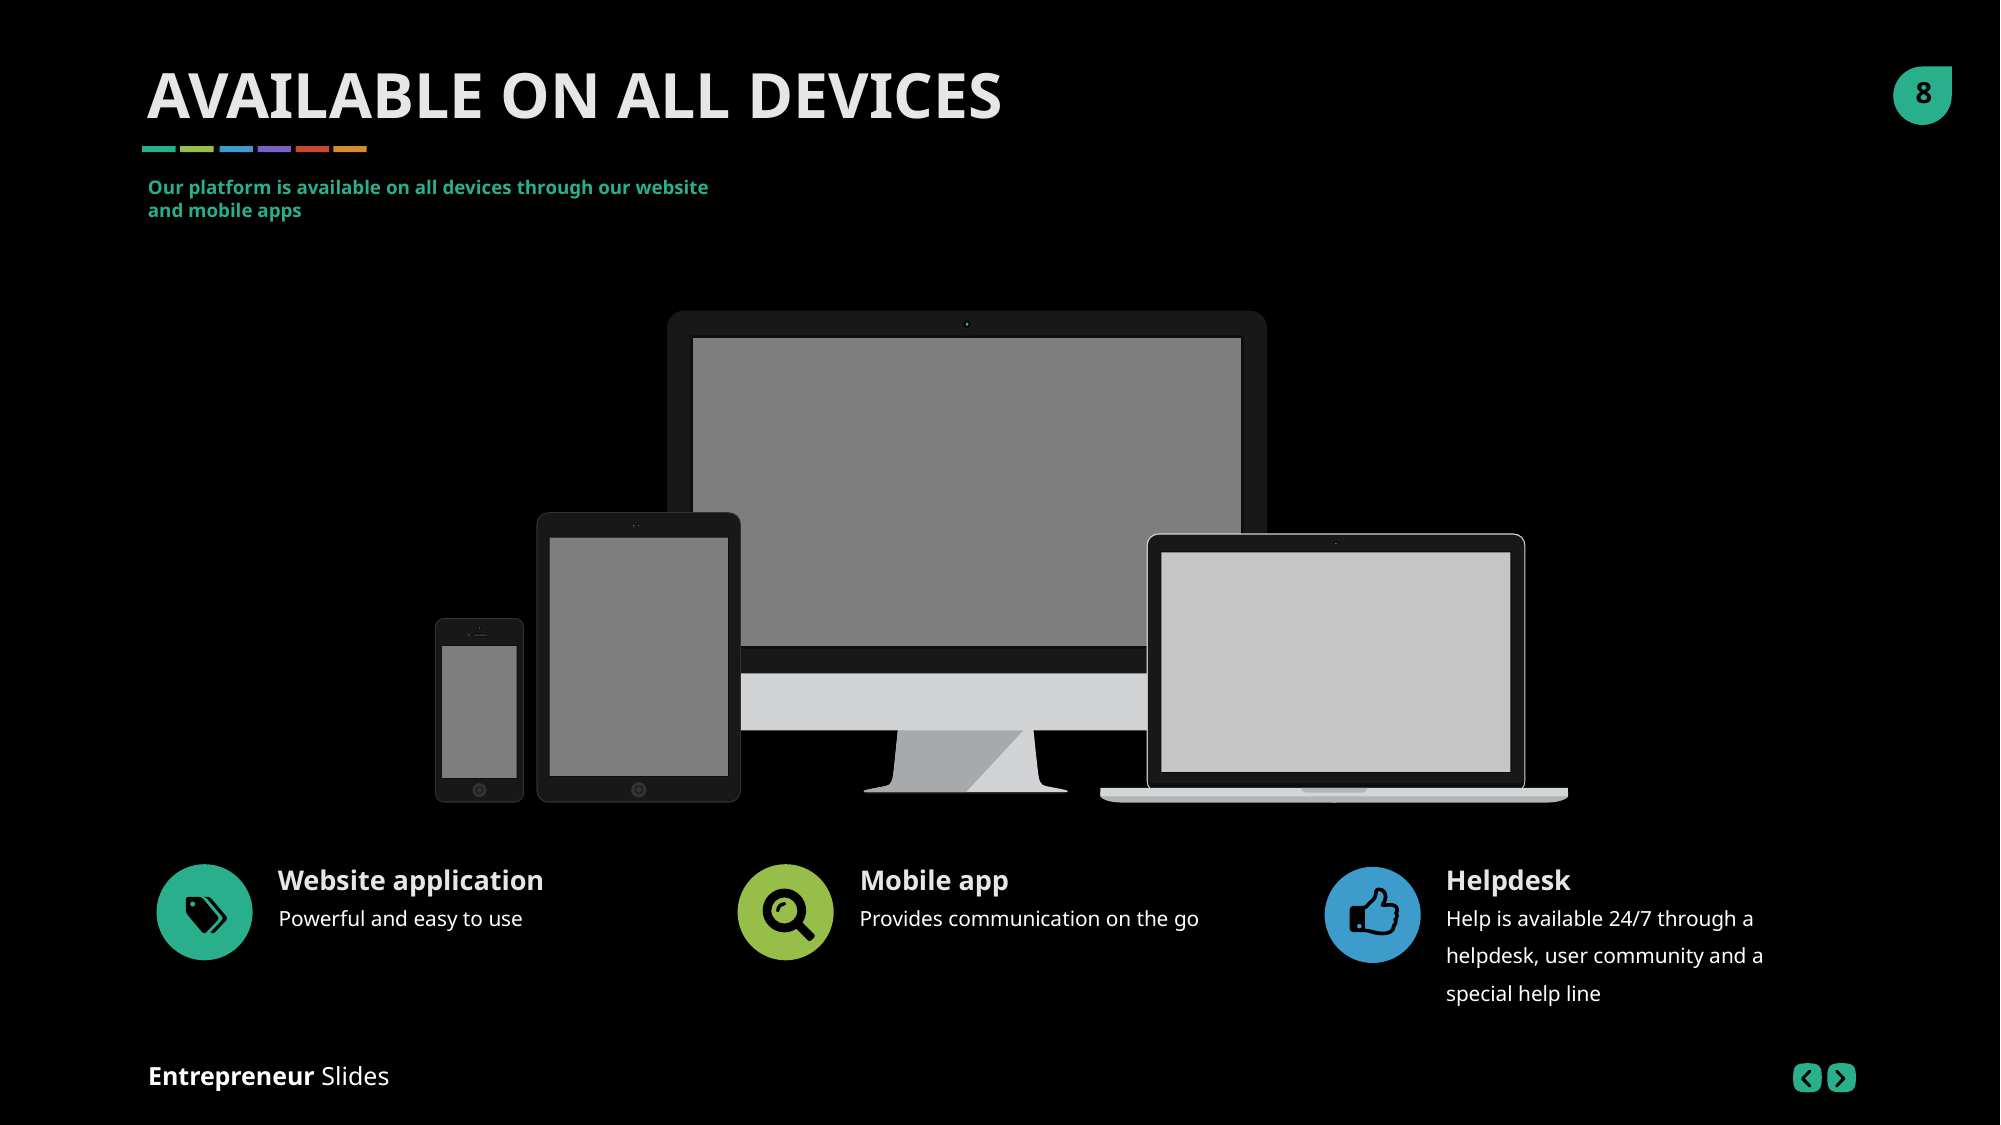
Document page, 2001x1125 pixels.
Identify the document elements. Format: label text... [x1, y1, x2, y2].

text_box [536, 512, 741, 803]
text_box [1100, 533, 1569, 803]
text_box AVAILABLE ON ALL DEVICES [132, 48, 1237, 139]
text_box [741, 648, 1100, 794]
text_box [156, 854, 682, 961]
text_box Our platform is available on all devices through our website and mobile apps [133, 168, 755, 229]
picture [544, 336, 1511, 776]
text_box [142, 146, 367, 153]
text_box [666, 310, 1267, 533]
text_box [737, 854, 1263, 961]
picture [440, 644, 516, 779]
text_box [1324, 855, 1850, 977]
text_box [435, 617, 524, 803]
